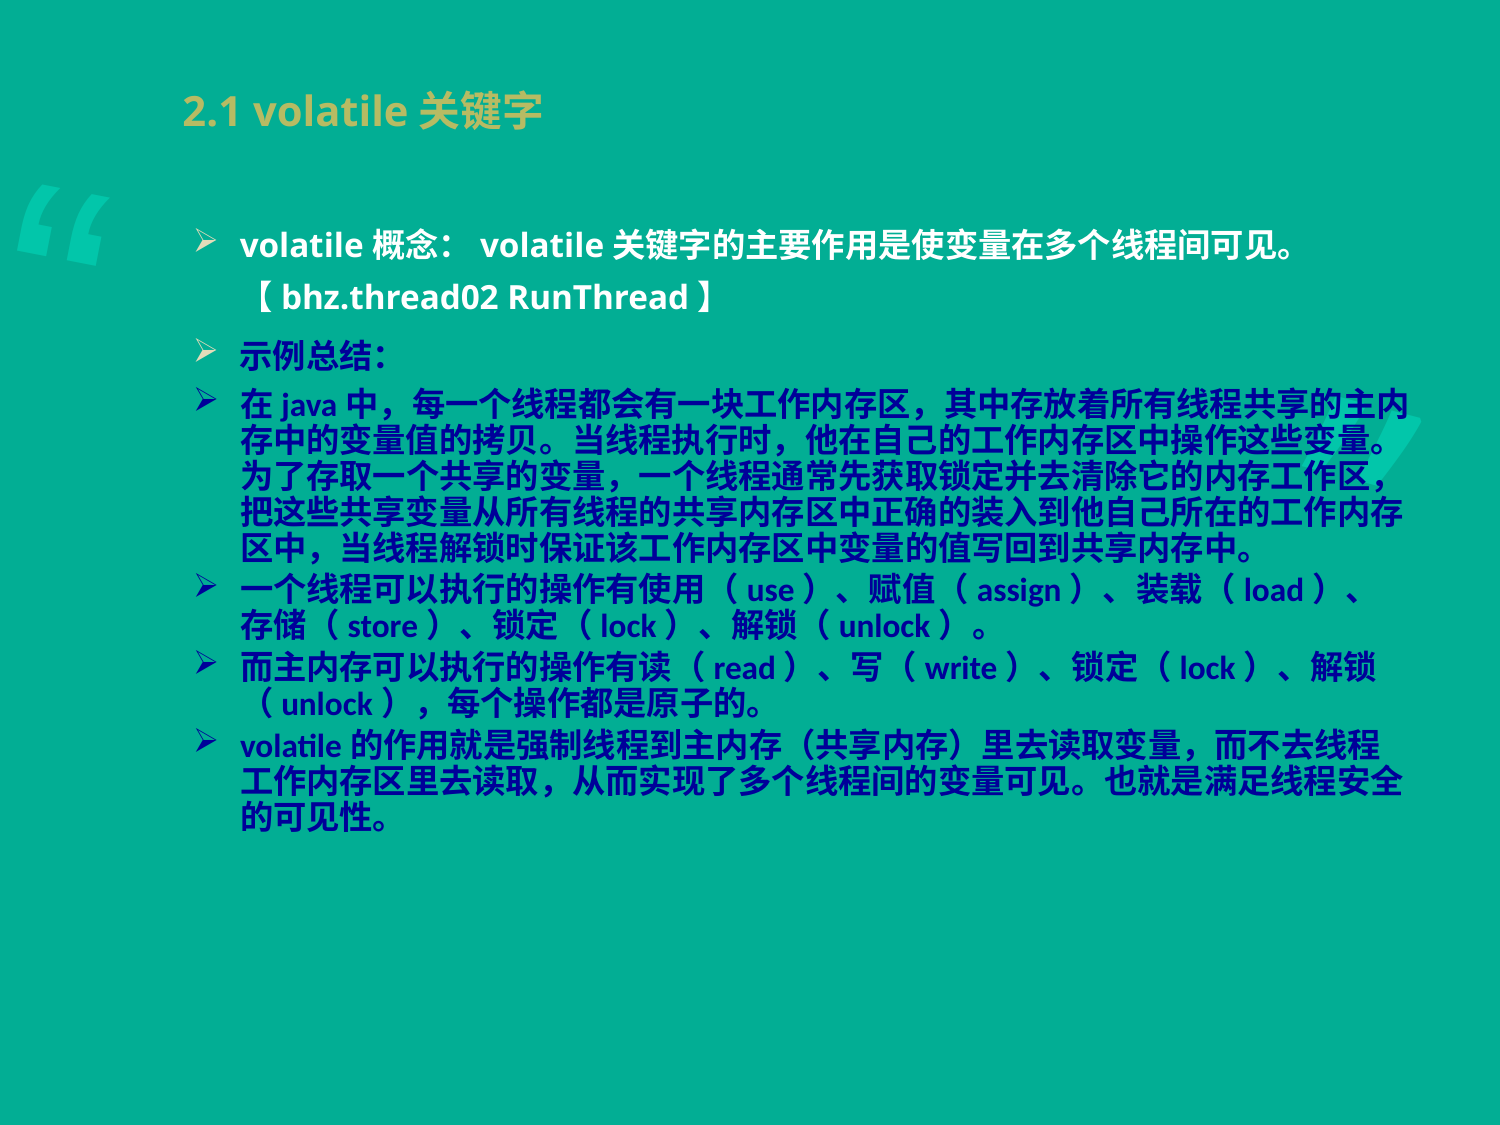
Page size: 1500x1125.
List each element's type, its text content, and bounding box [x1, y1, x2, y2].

list volatile概念：volatile关键字的主要作用是使变量在多个线程间可见。【bhz.thread02 RunThread】 示例总结： 在java中，每一个线程都会有一块工作内存区，其中存放着所有线程共享的主内存中的变量值的拷贝。当线程执行时，他在自己的工作内存区中操作这些变量。为了存取一个共享的变量，一个线程通常先获取锁定并去清除它的内存工作区，把这些共享变量从所有线程的共享内存区中正确的装入到他自己所在的工作内存区中，当线程解锁时保证该工作内存区中变量的值写回到共享内存中。 一个线程可以执行的操作有使用（use）、赋值（assign）、装载（load）、存储（store）、锁定（lock）、解锁（unlock）。 而主内存可以执行的操作有读（read）、写（write）、锁定（lock）、解锁（unlock），每个操作都是原子的。 volatile的作用就是强制线程到主内存（共享内存）里去读取变量，而不去线程工作内存区里去读取，从而实现了多个线程间的变量可见。也就是满足线程安全的可见性。 [102, 204, 1426, 1043]
title 2.1 volatile关键字 [167, 28, 1333, 144]
